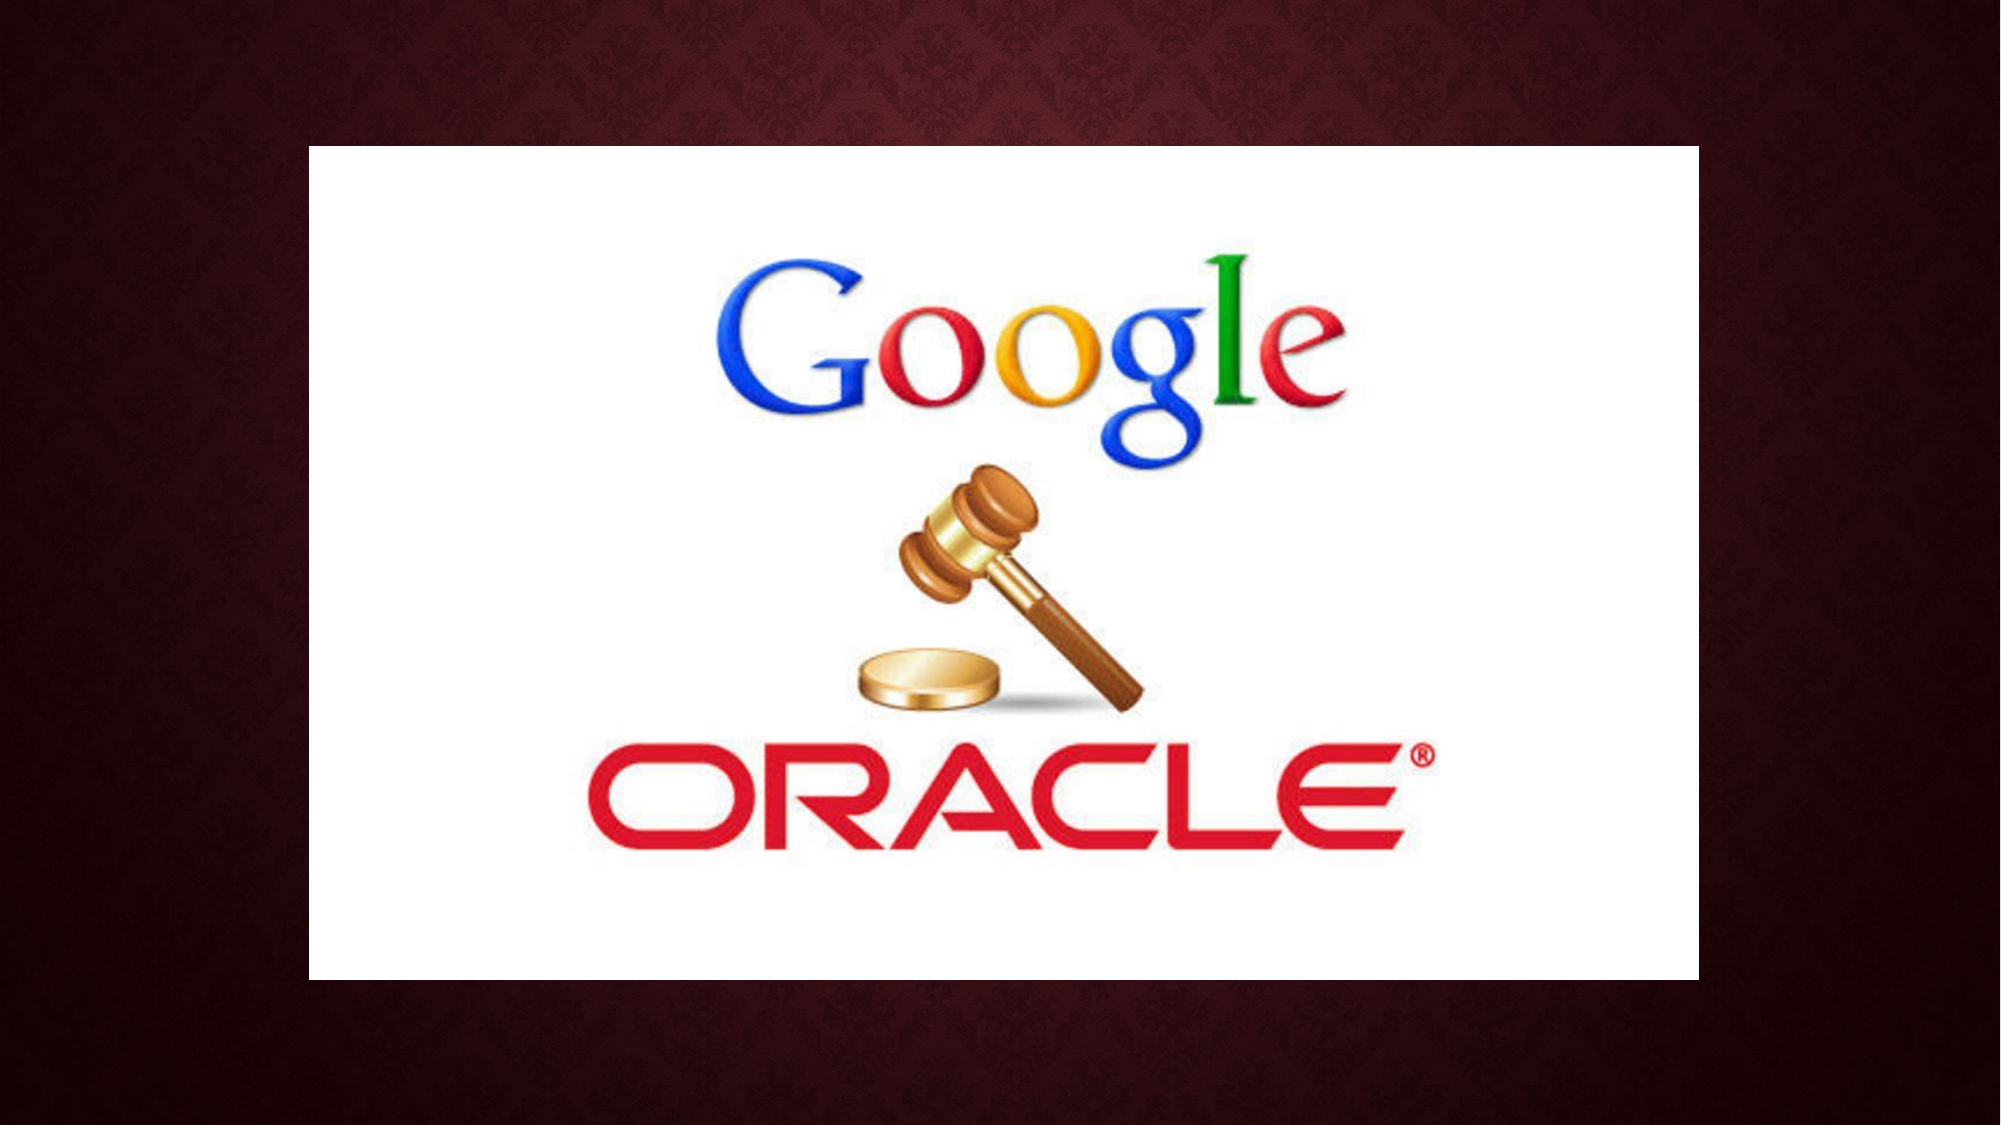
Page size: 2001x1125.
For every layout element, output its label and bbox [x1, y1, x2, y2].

picture [308, 145, 1699, 981]
